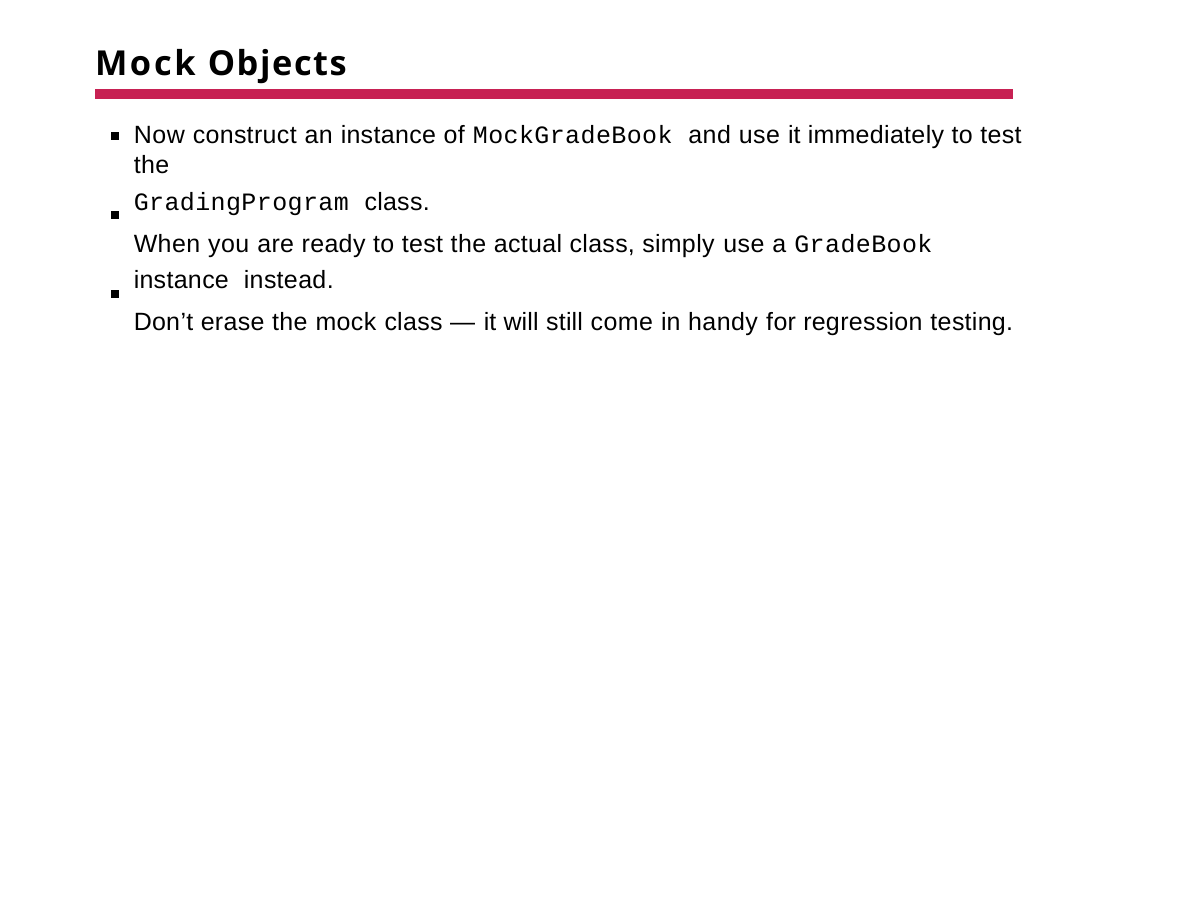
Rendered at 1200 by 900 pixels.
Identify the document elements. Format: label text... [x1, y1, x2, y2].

title Mock Objects [93, 41, 1107, 192]
text_box Now construct an instance of MockGradeBook and use it immediately to test the GradingProgram class. When you are ready to test the actual class, simply use a GradeBook instance instead. Don’t erase the mock class — it will still come in handy for regression testing. [131, 118, 1061, 336]
